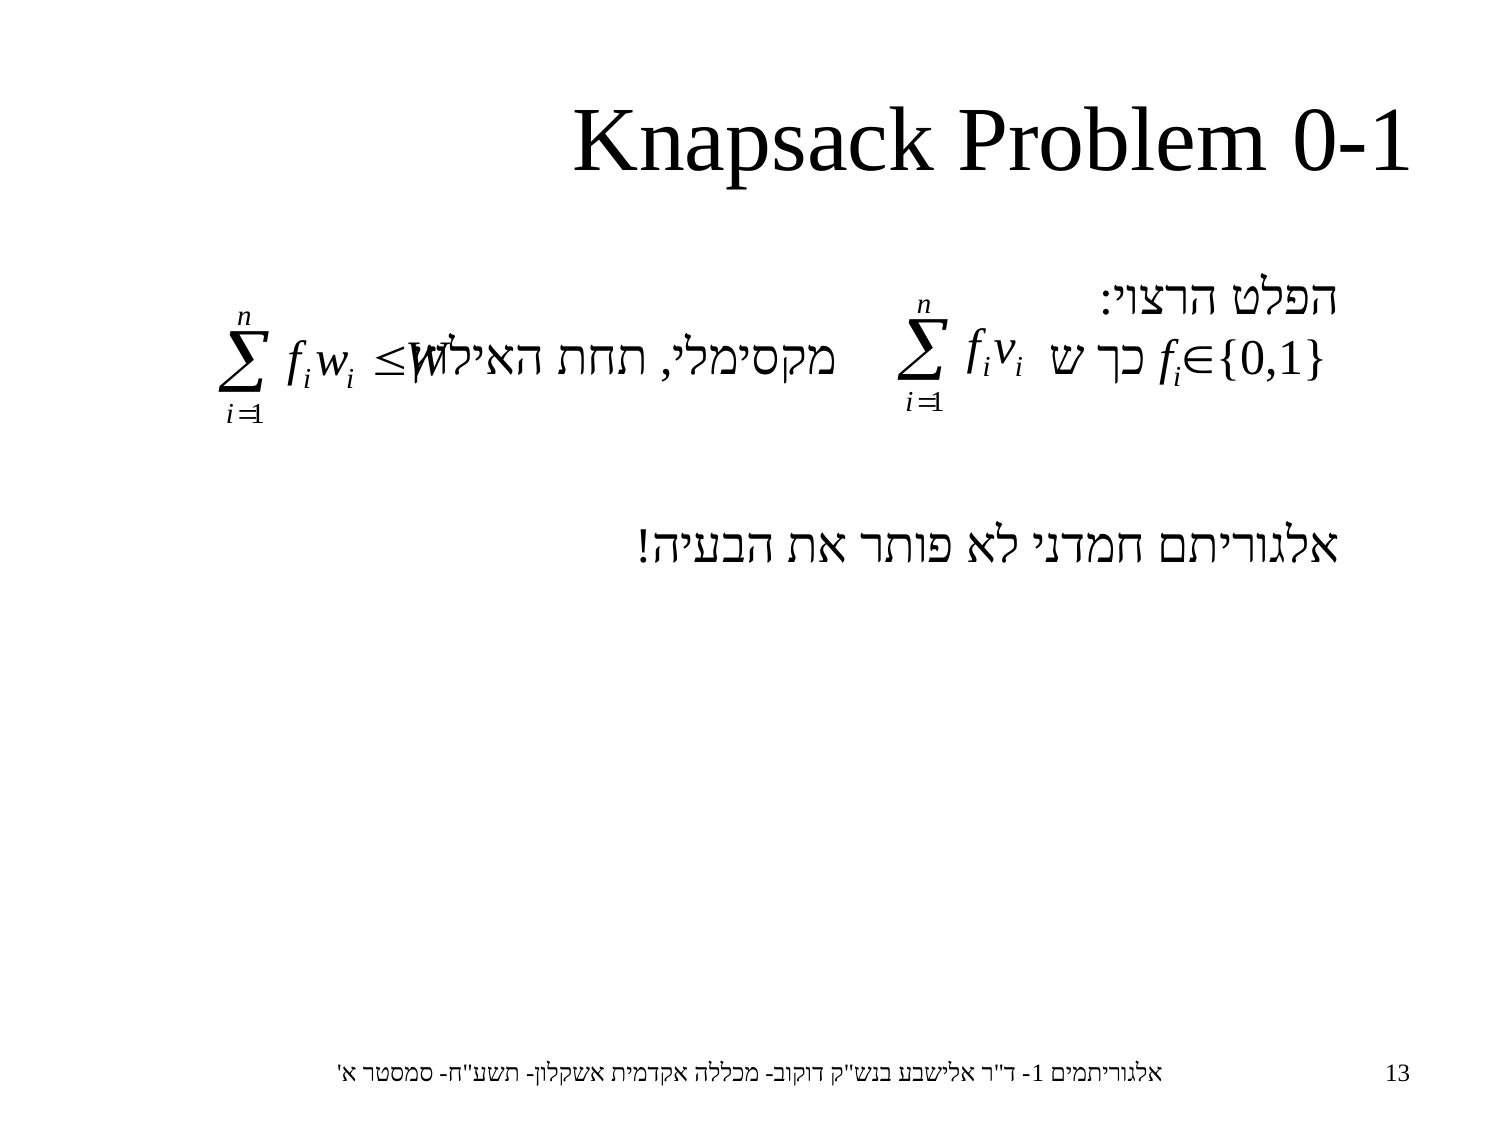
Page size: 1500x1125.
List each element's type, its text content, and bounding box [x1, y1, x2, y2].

text_box הפלט הרצוי: fi{0,1} כך ש מקסימלי, תחת האילוץ אלגוריתם חמדני לא פותר את הבעיה! [81, 256, 1430, 580]
footer אלגוריתמים 1- ד"ר אלישבע בנש"ק דוקוב- מכללה אקדמית אשקלון- תשע"ח- סמסטר א' [304, 1041, 1074, 1102]
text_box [210, 292, 464, 434]
text_box 0-1 Knapsack Problem [58, 45, 1430, 221]
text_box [890, 280, 1040, 423]
slide_number 13 [1074, 1041, 1425, 1102]
